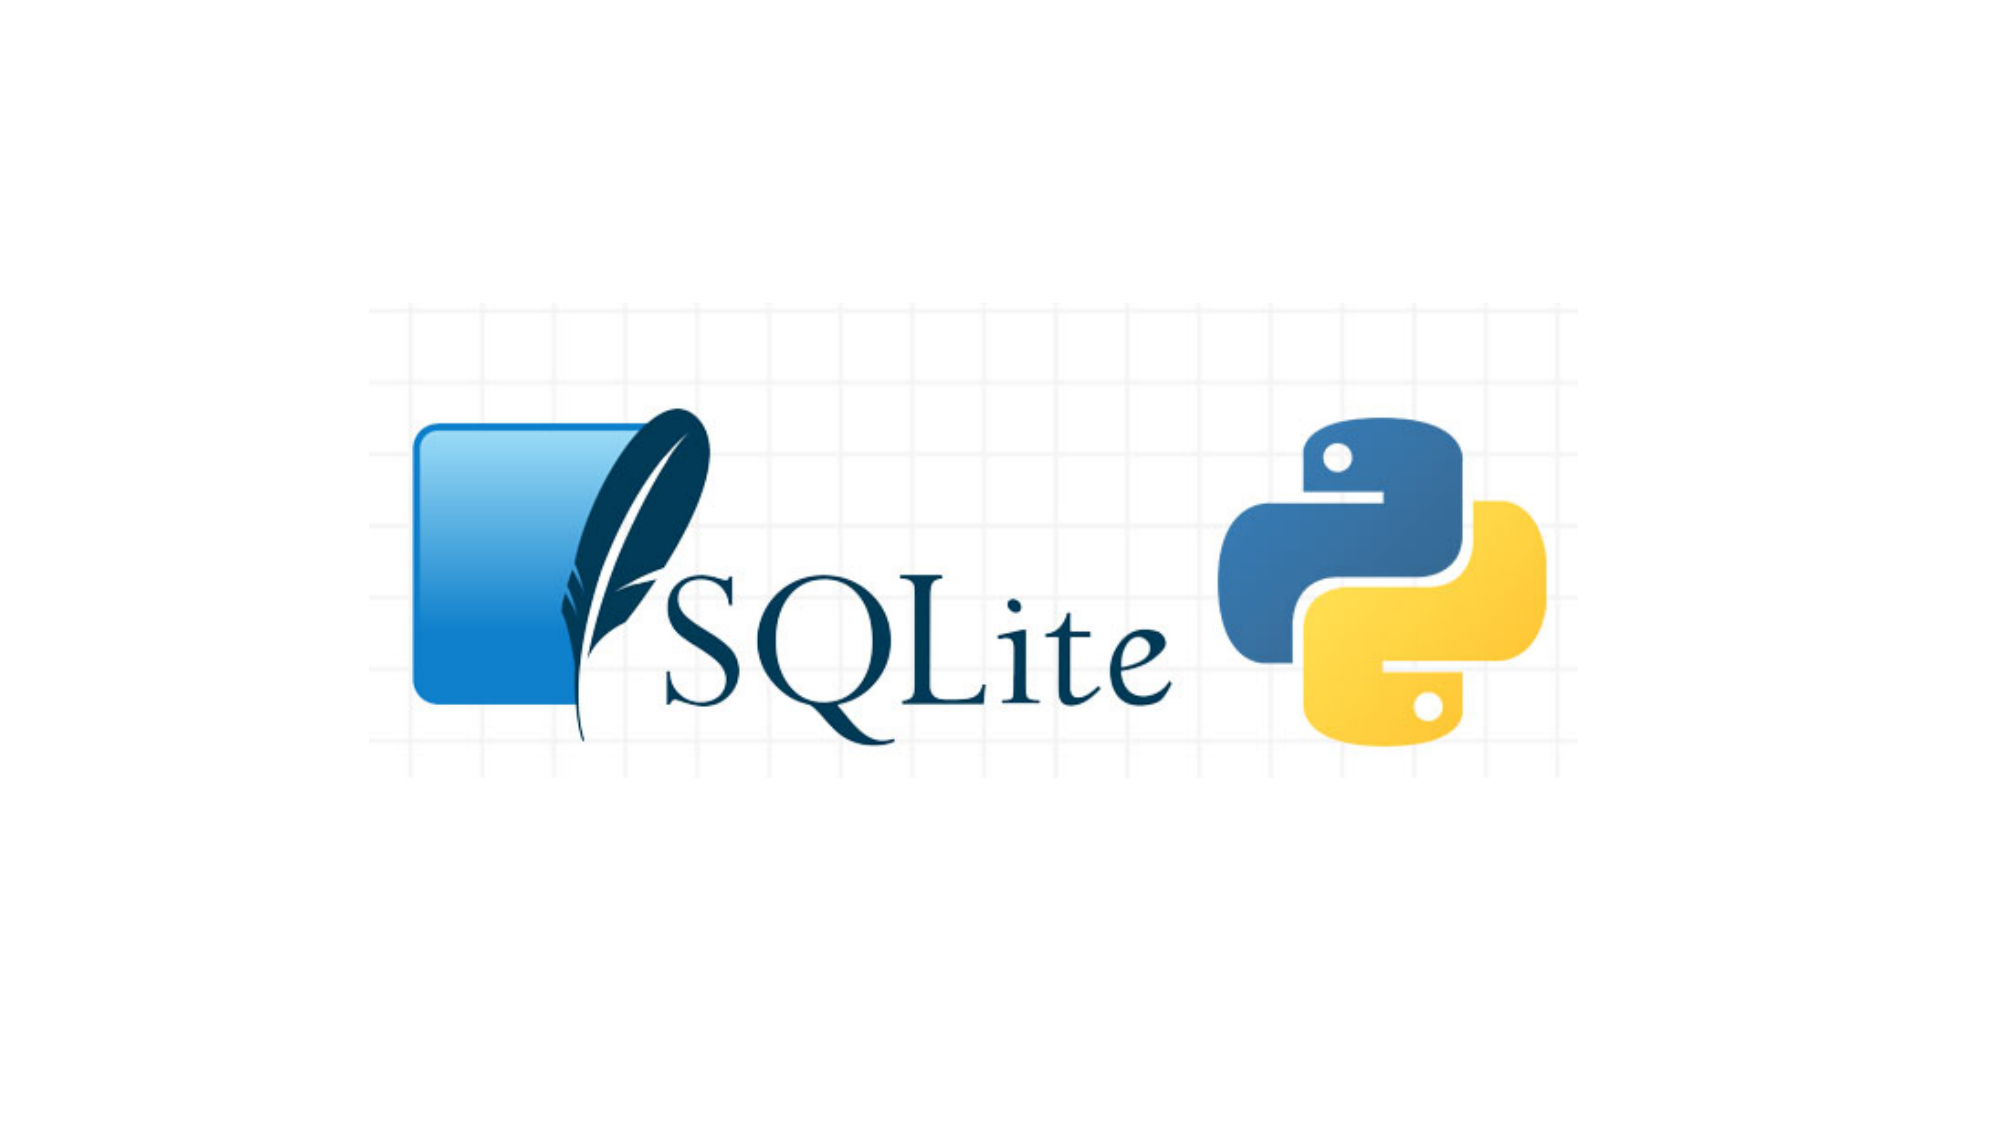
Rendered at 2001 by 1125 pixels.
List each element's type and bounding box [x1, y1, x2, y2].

picture [369, 303, 1578, 780]
